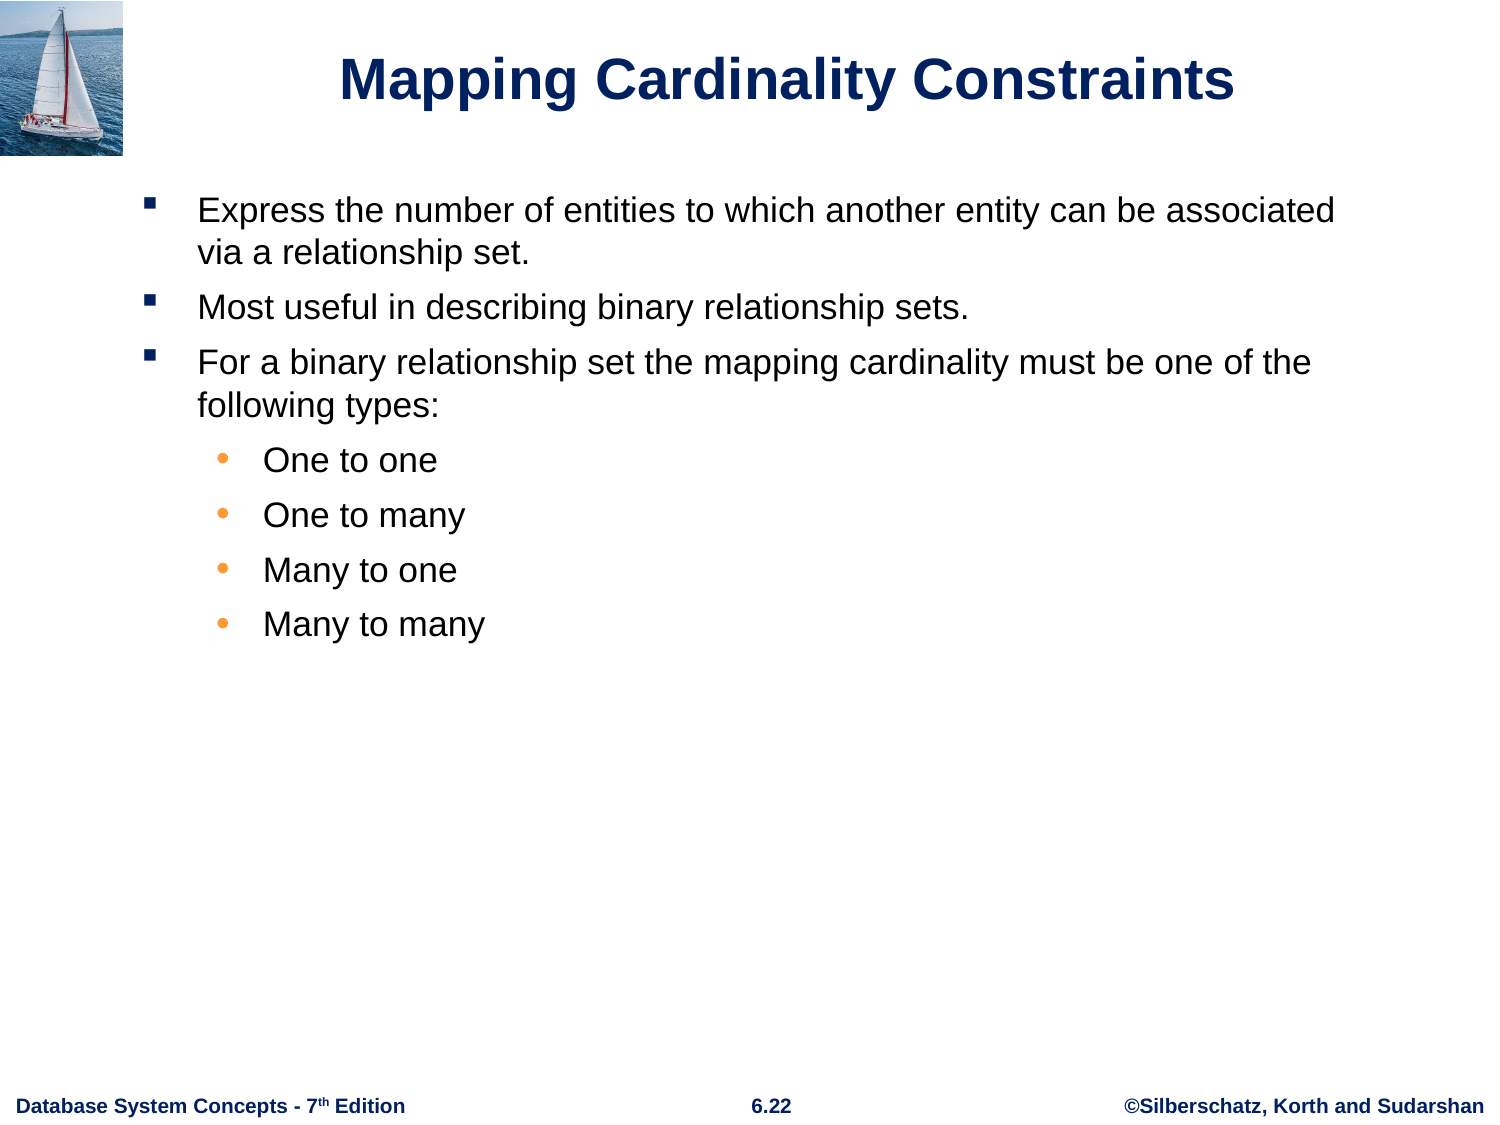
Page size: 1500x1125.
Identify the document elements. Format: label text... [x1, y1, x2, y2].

list Express the number of entities to which another entity can be associated via a relationship set. Most useful in describing binary relationship sets. For a binary relationship set the mapping cardinality must be one of the following types: One to one One to many Many to one Many to many [126, 179, 1375, 855]
picture [0, 1, 123, 156]
title Mapping Cardinality Constraints [125, 18, 1452, 120]
